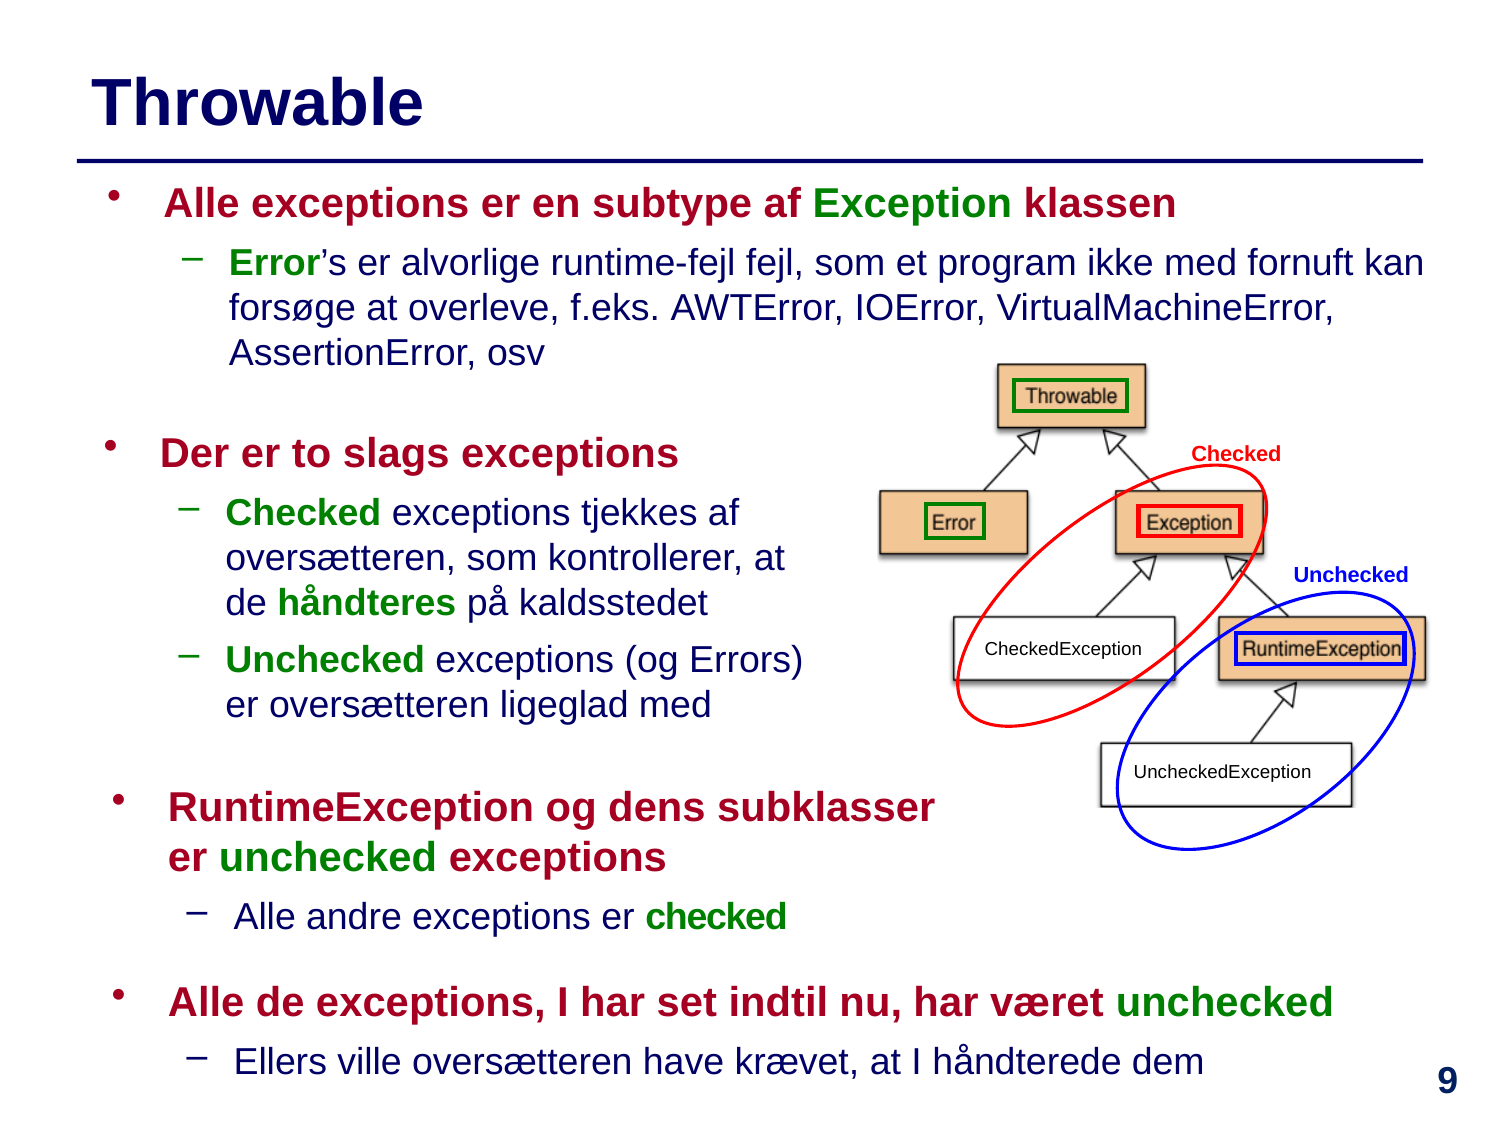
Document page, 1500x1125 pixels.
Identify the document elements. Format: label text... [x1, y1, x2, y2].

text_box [876, 431, 1439, 816]
text_box RuntimeException og dens subklasser er unchecked exceptions Alle andre exceptions er checked Alle de exceptions, I har set indtil nu, har været unchecked Ellers ville oversætteren have krævet, at I håndterede dem [96, 772, 1398, 1083]
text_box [876, 361, 1283, 431]
title Throwable [76, 42, 1483, 155]
text_box Der er to slags exceptions Checked exceptions tjekkes af oversætteren, som kontrollerer, at de håndteres på kaldsstedet Unchecked exceptions (og Errors) er oversætteren ligeglad med [88, 417, 848, 741]
slide_number 9 [1397, 1049, 1498, 1125]
text_box Alle exceptions er en subtype af Exception klassen Error’s er alvorlige runtime-fejl fejl, som et program ikke med fornuft kan forsøge at overleve, f.eks. AWTError, IOError, VirtualMachineError, AssertionError, osv [92, 168, 1498, 344]
